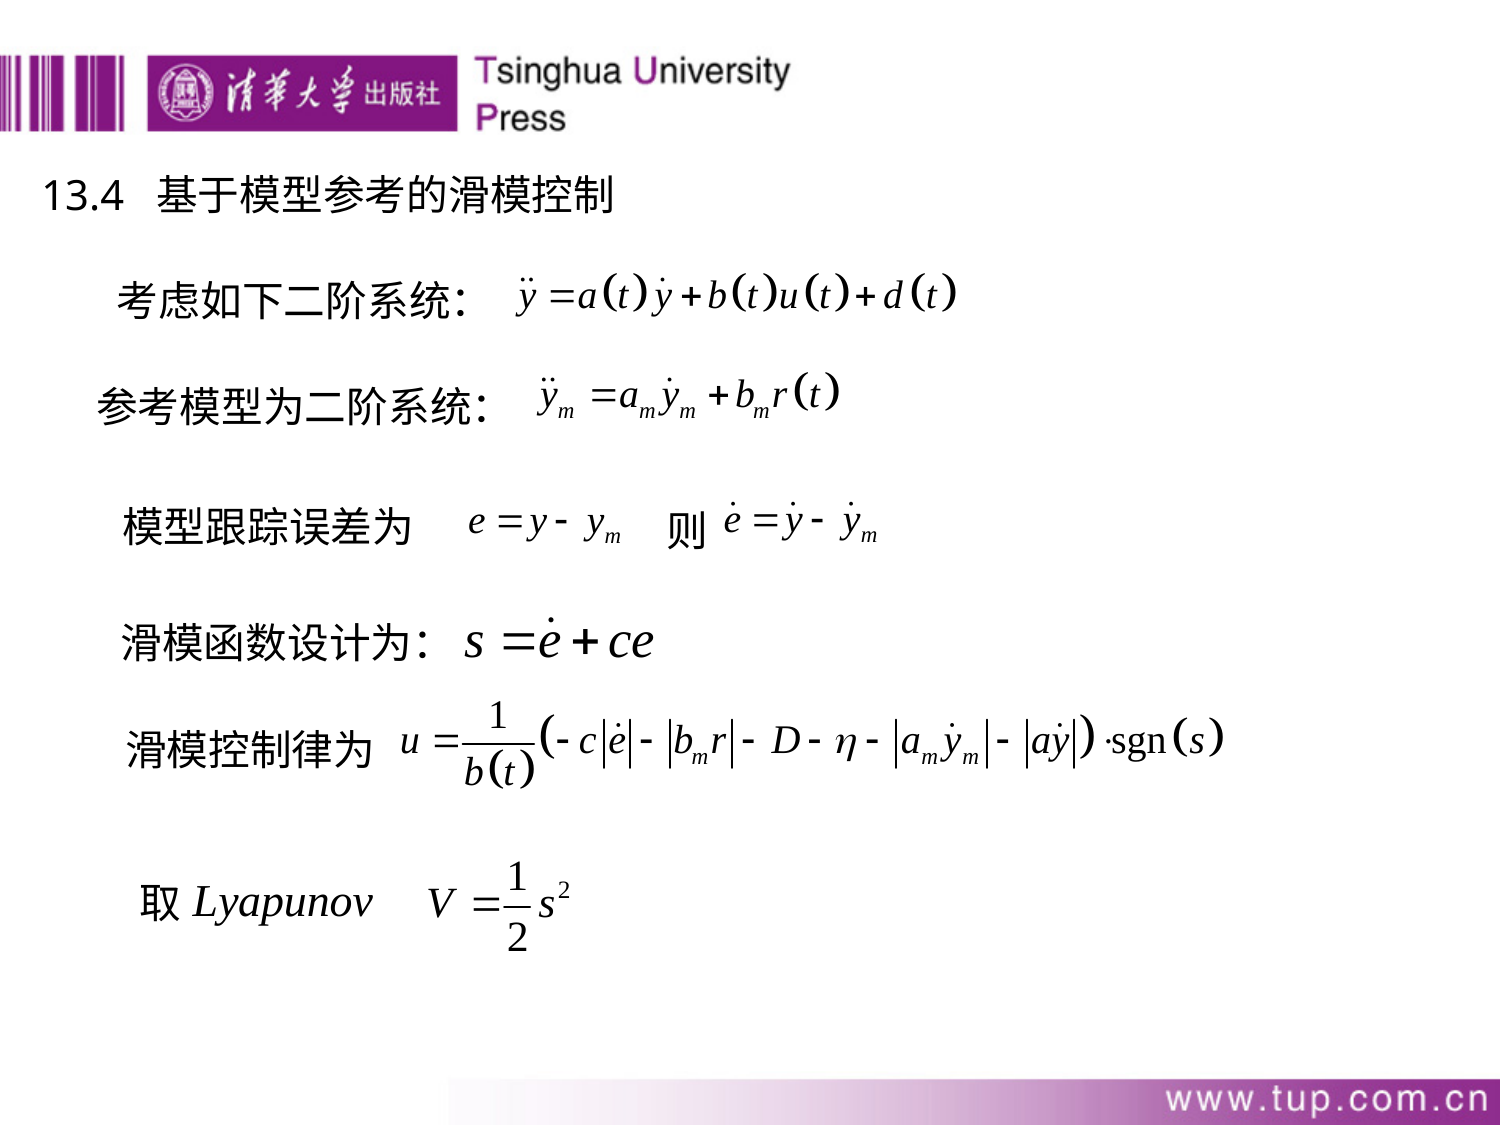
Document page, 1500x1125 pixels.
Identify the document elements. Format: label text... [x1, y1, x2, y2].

picture [0, 1059, 1500, 1125]
picture [183, 874, 383, 936]
picture [0, 34, 1500, 149]
text_box 参考模型为二阶系统： [81, 373, 529, 439]
text_box 13.4 基于模型参考的滑模控制 [26, 160, 631, 226]
picture [529, 364, 846, 432]
text_box 滑模函数设计为： [105, 609, 453, 675]
text_box 滑模控制律为 [110, 716, 389, 781]
picture [717, 492, 885, 553]
picture [394, 689, 1229, 809]
text_box 取 [124, 869, 196, 935]
text_box 则 [652, 496, 724, 562]
picture [508, 265, 960, 332]
text_box 模型跟踪误差为 [107, 493, 430, 559]
picture [462, 493, 628, 554]
text_box 考虑如下二阶系统： [102, 267, 504, 332]
picture [455, 609, 662, 672]
picture [423, 848, 578, 961]
